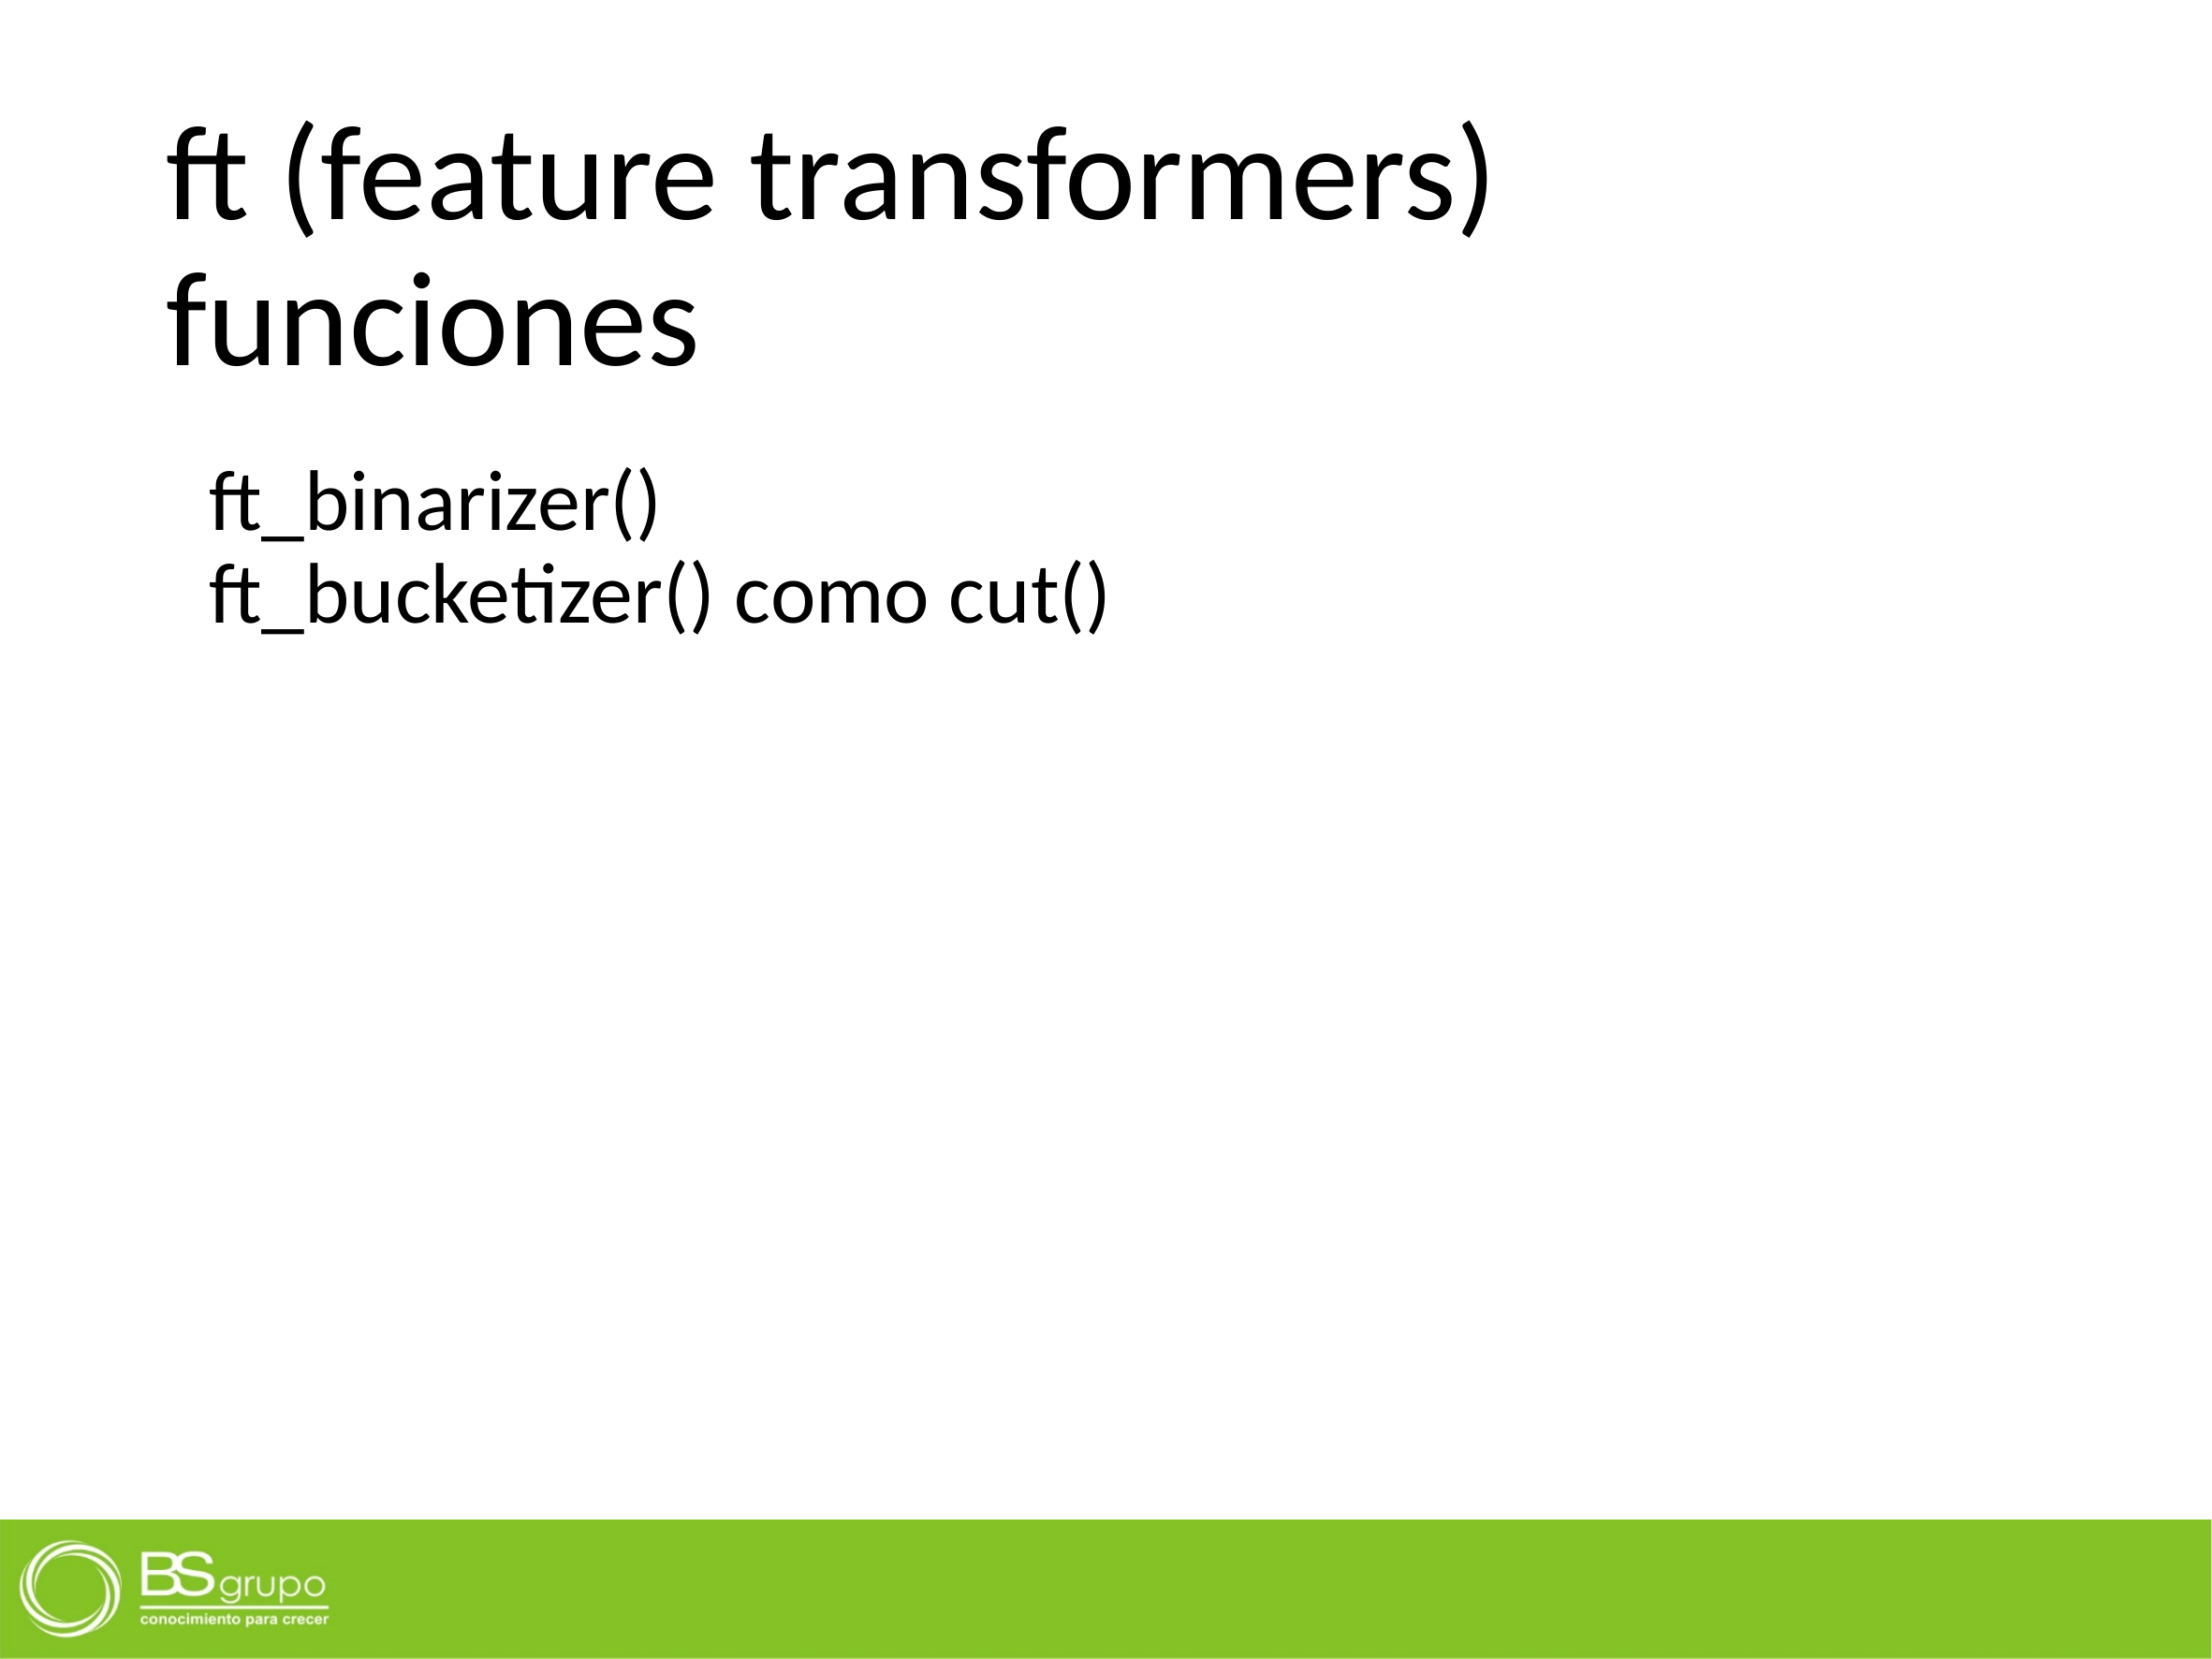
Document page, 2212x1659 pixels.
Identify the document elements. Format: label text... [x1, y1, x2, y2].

list ft_binarizer() ft_bucketizer() como cut() [152, 441, 2059, 1494]
picture [0, 1520, 2212, 1659]
title ft (feature transformers) funciones [152, 88, 2059, 409]
